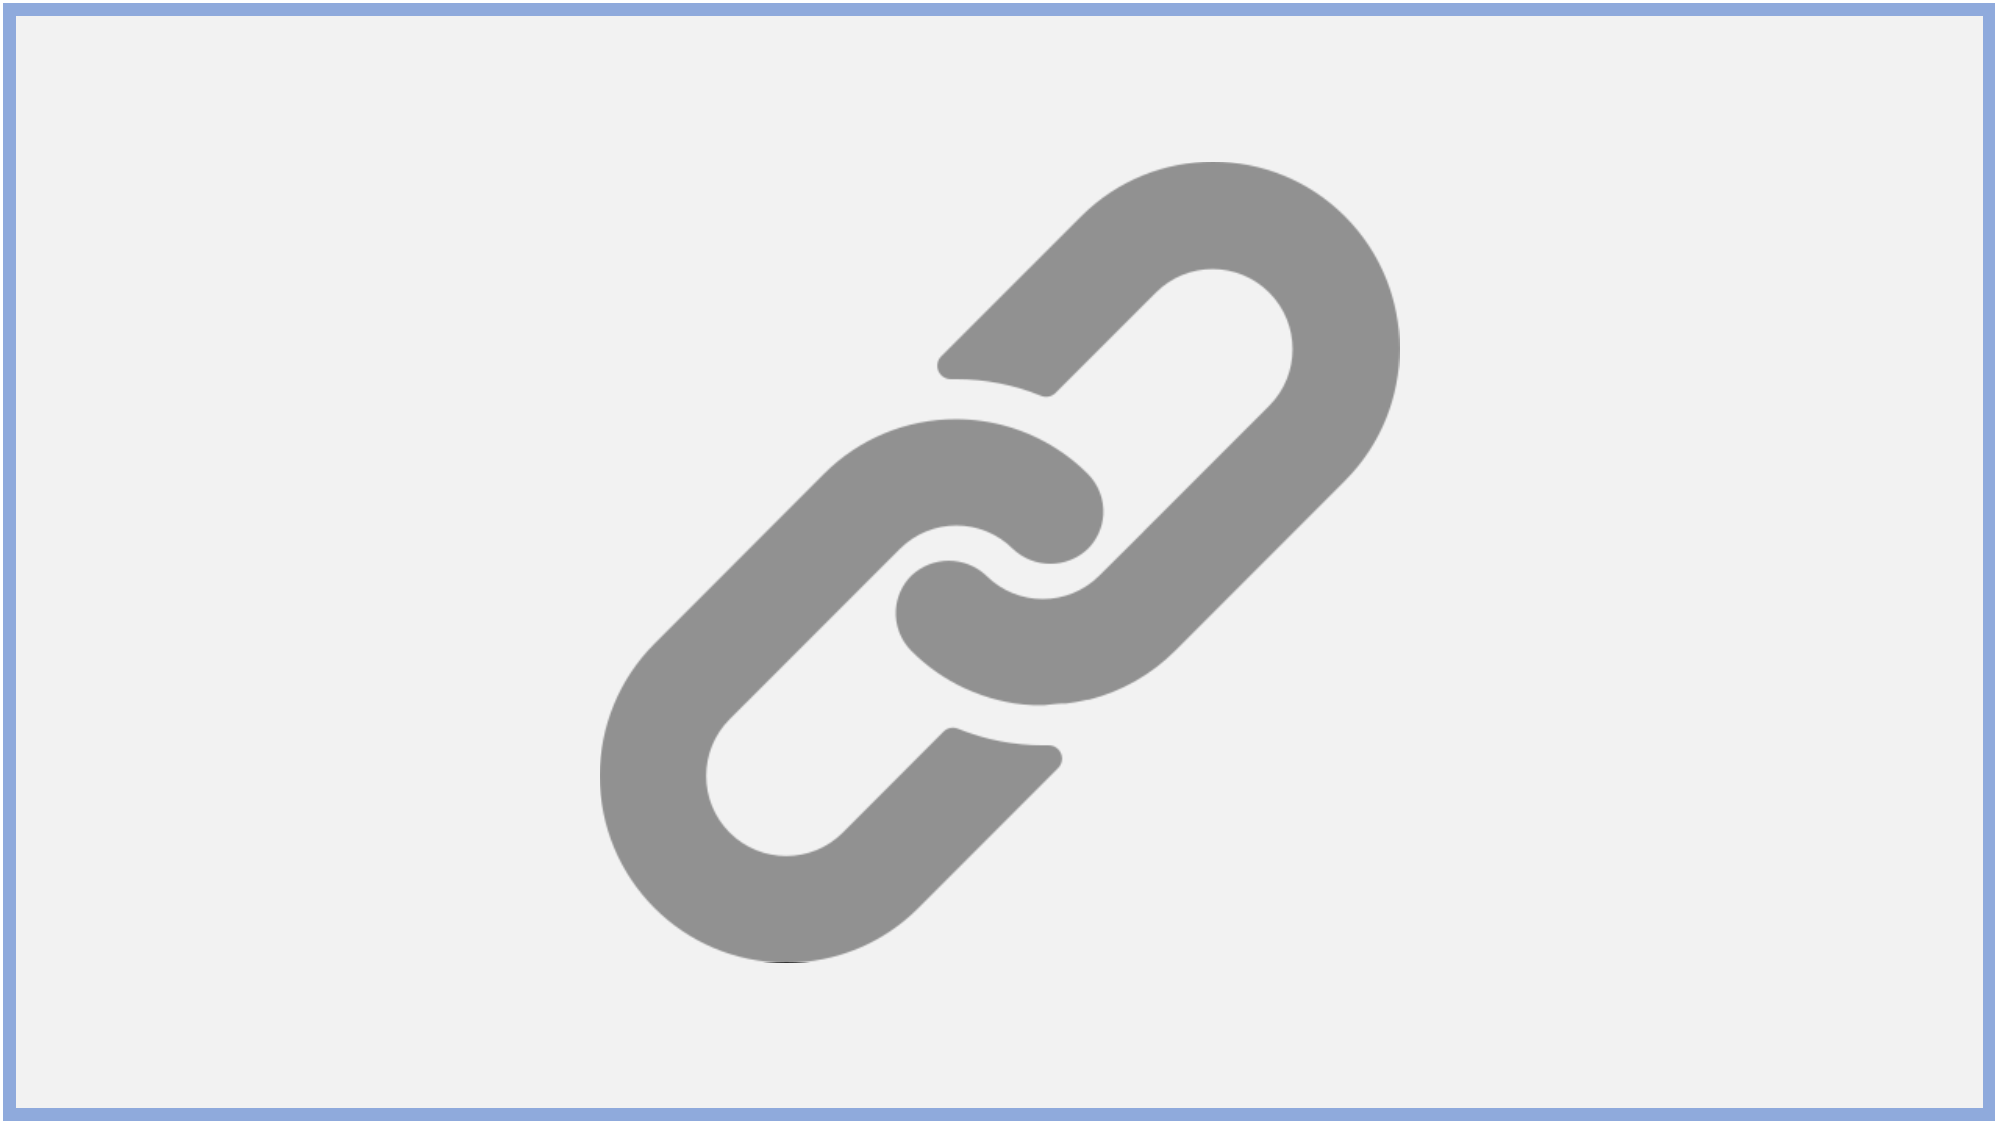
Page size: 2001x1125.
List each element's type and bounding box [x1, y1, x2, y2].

text_box [348, 147, 1531, 963]
text_box [8, 8, 1990, 1116]
picture [600, 162, 1400, 963]
